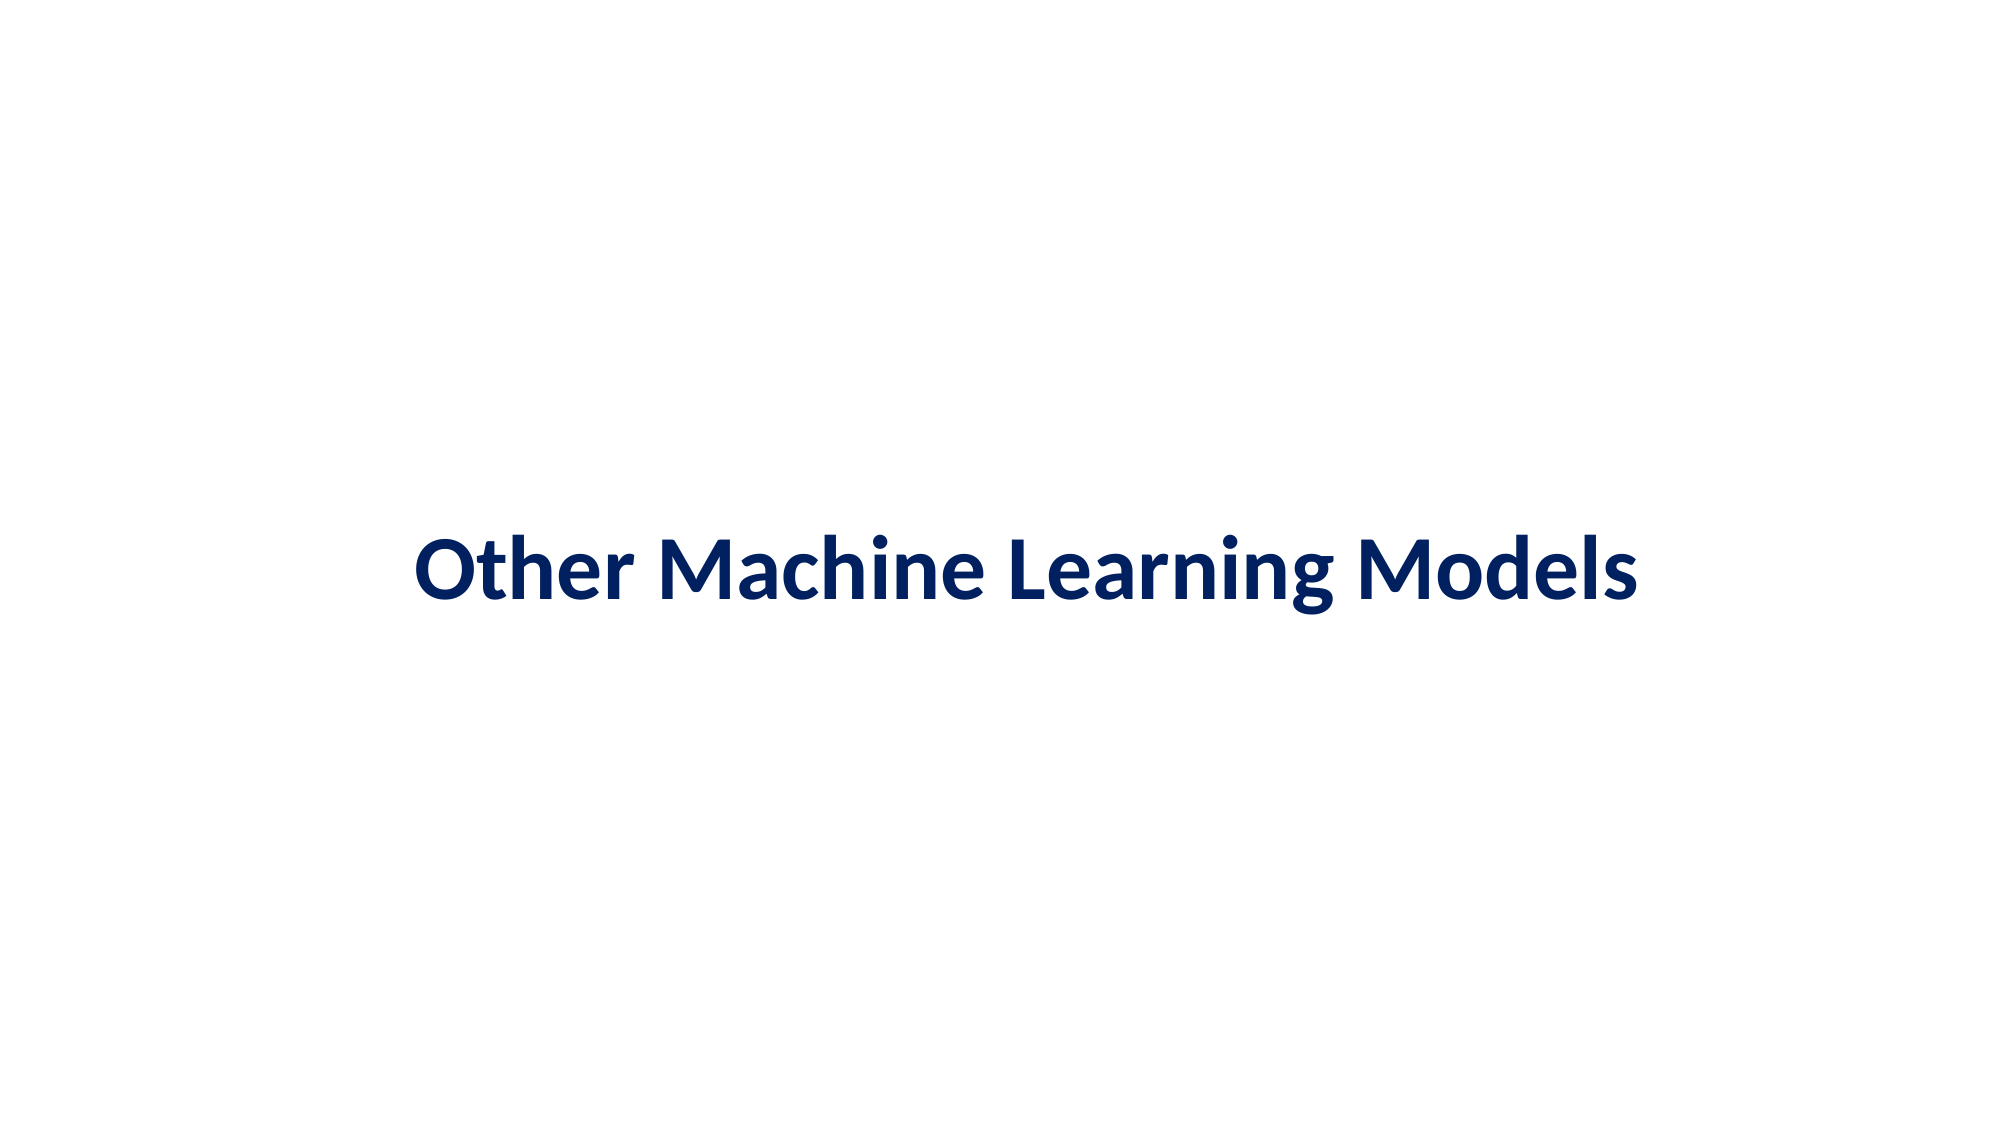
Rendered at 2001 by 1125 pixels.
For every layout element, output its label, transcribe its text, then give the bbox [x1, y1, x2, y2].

text_box Other Machine Learning Models [399, 500, 1656, 625]
